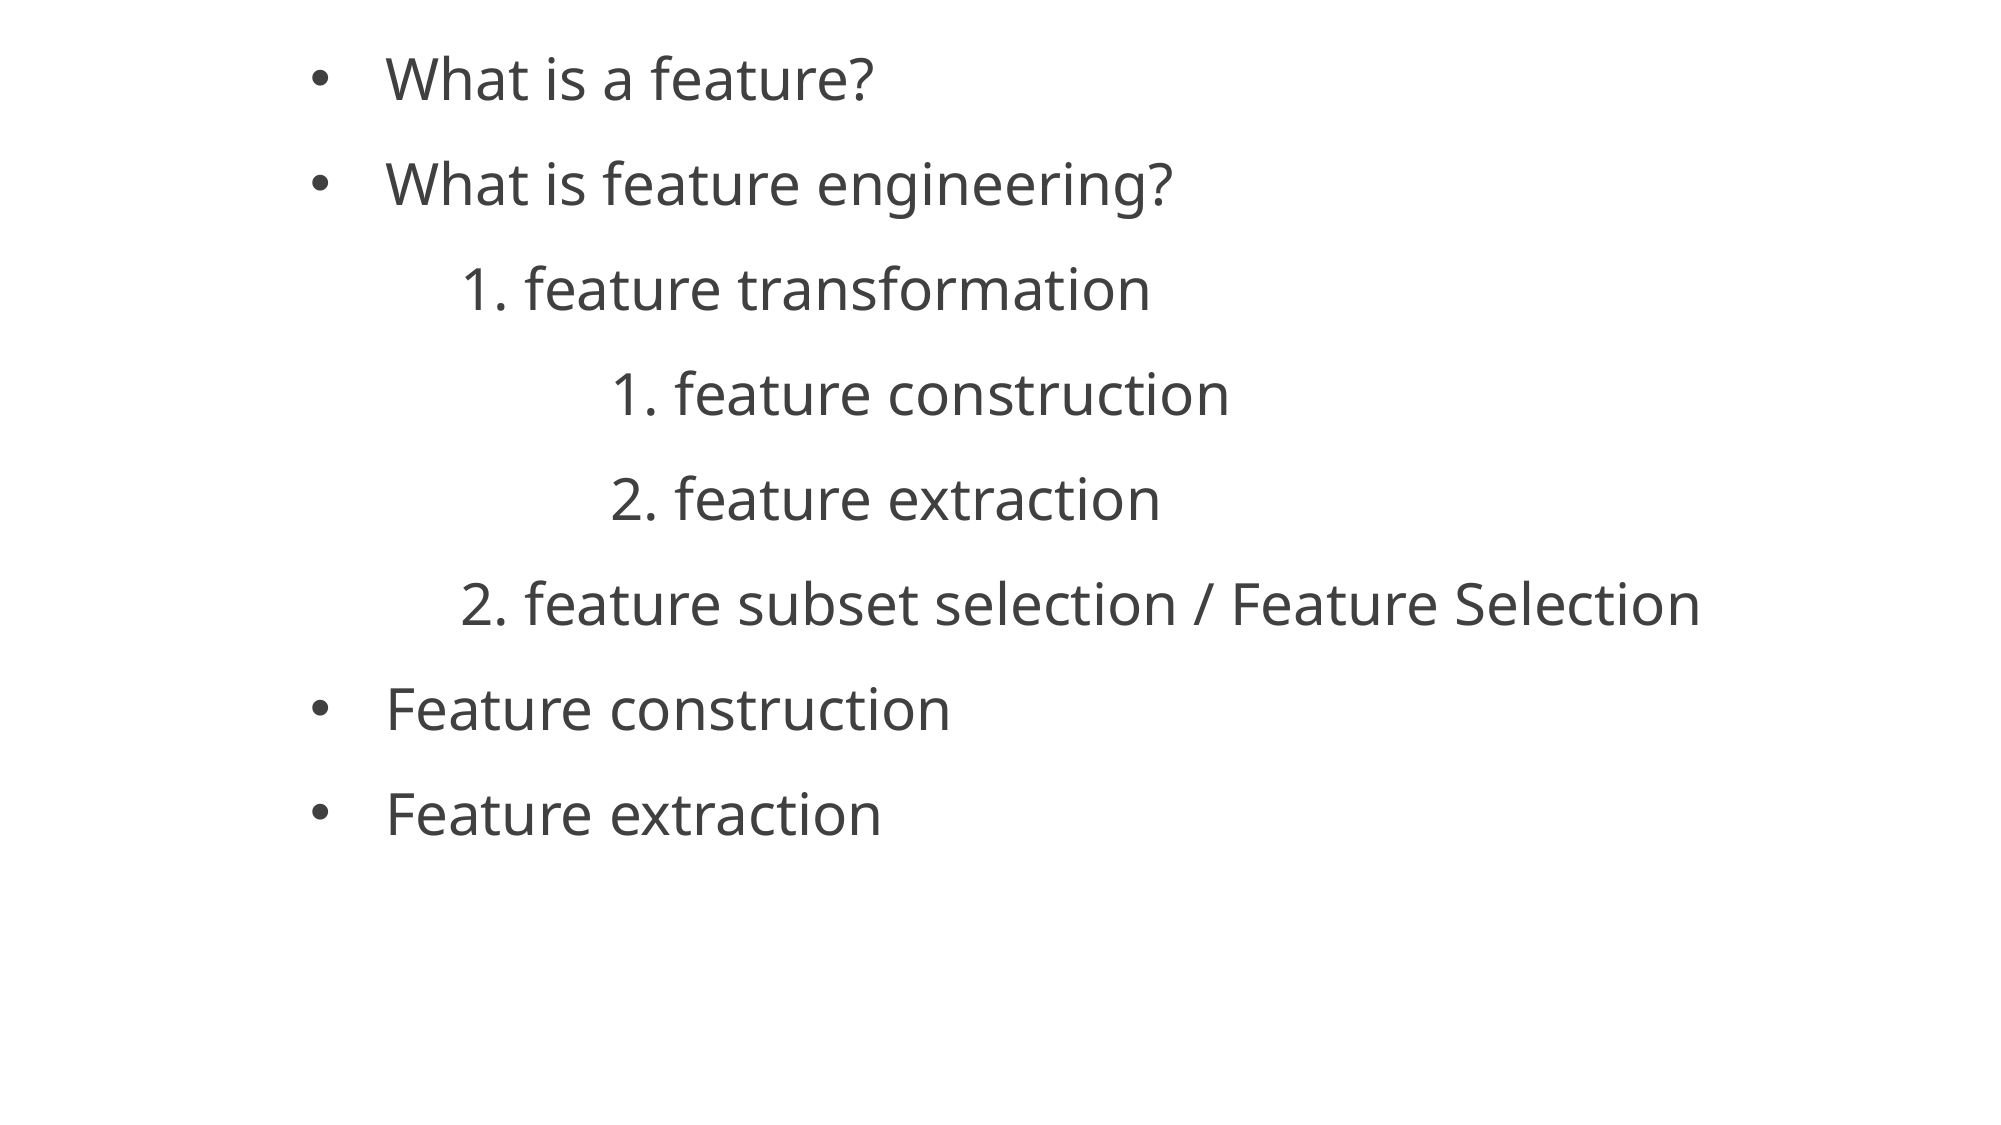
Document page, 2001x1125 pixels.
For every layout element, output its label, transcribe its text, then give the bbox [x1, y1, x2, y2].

text_box What is a feature? What is feature engineering? 1. feature transformation 1. feature construction 2. feature extraction 2. feature subset selection / Feature Selection Feature construction Feature extraction [295, 0, 1849, 855]
